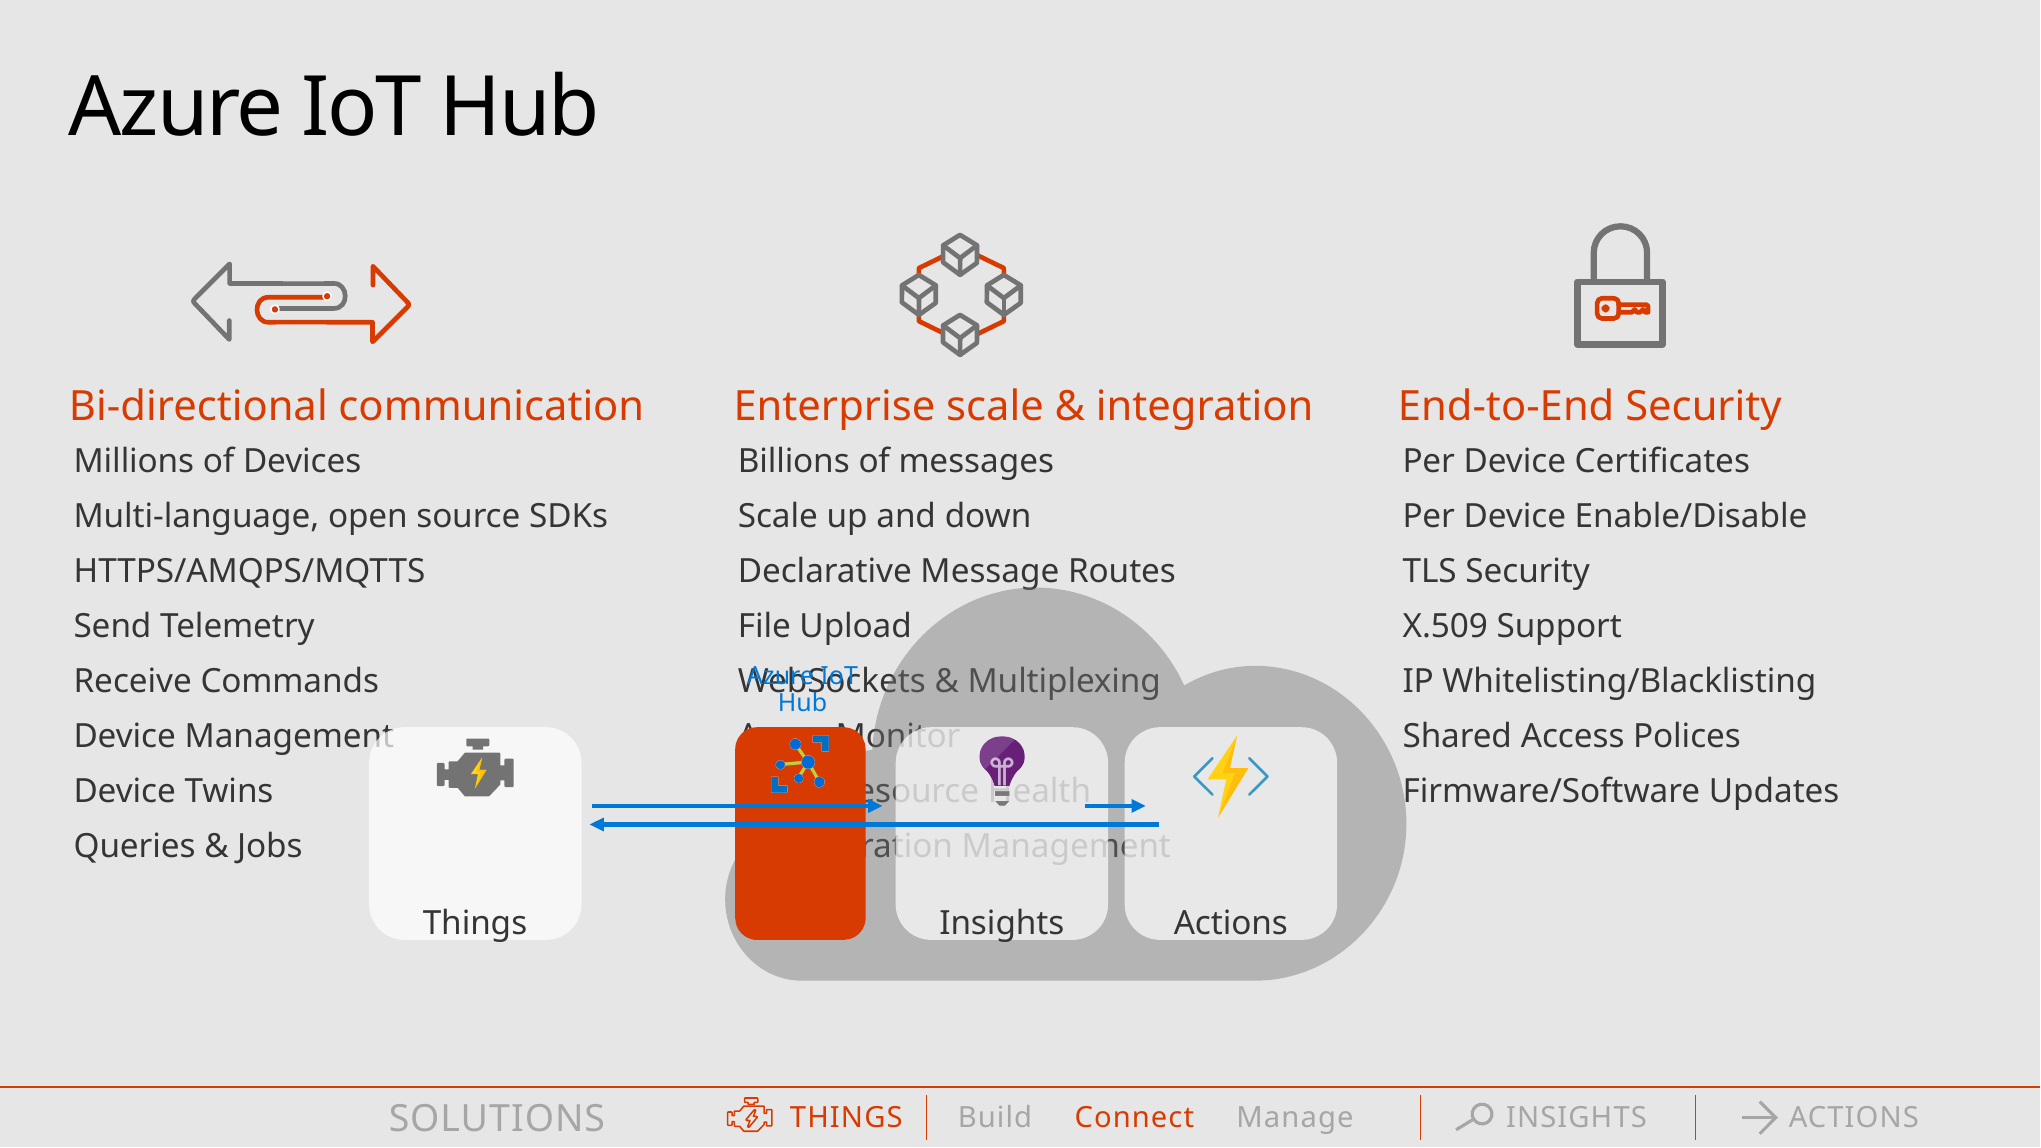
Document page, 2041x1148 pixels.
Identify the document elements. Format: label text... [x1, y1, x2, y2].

text_box Millions of Devices Multi-language, open source SDKs HTTPS/AMQPS/MQTTS Send Telemetry Receive Commands Device Management Device Twins Queries & Jobs [49, 428, 710, 881]
list End-to-End Security [1374, 369, 1989, 529]
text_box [1577, 226, 1663, 345]
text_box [193, 263, 346, 340]
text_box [368, 587, 1407, 981]
title Azure IoT Hub [45, 48, 1996, 199]
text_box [256, 266, 410, 343]
list Enterprise scale & integration [709, 369, 1370, 490]
list Bi-directional communication [45, 369, 706, 490]
text_box Billions of messages Scale up and down Declarative Message Routes File Upload WebSockets & Multiplexing Azure Monitor Azure Resource Health Configuration Management [713, 428, 1374, 587]
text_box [901, 234, 1022, 356]
text_box Per Device Certificates Per Device Enable/Disable TLS Security X.509 Support IP Whitelisting/Blacklisting Shared Access Polices Firmware/Software Updates [1378, 428, 1994, 920]
